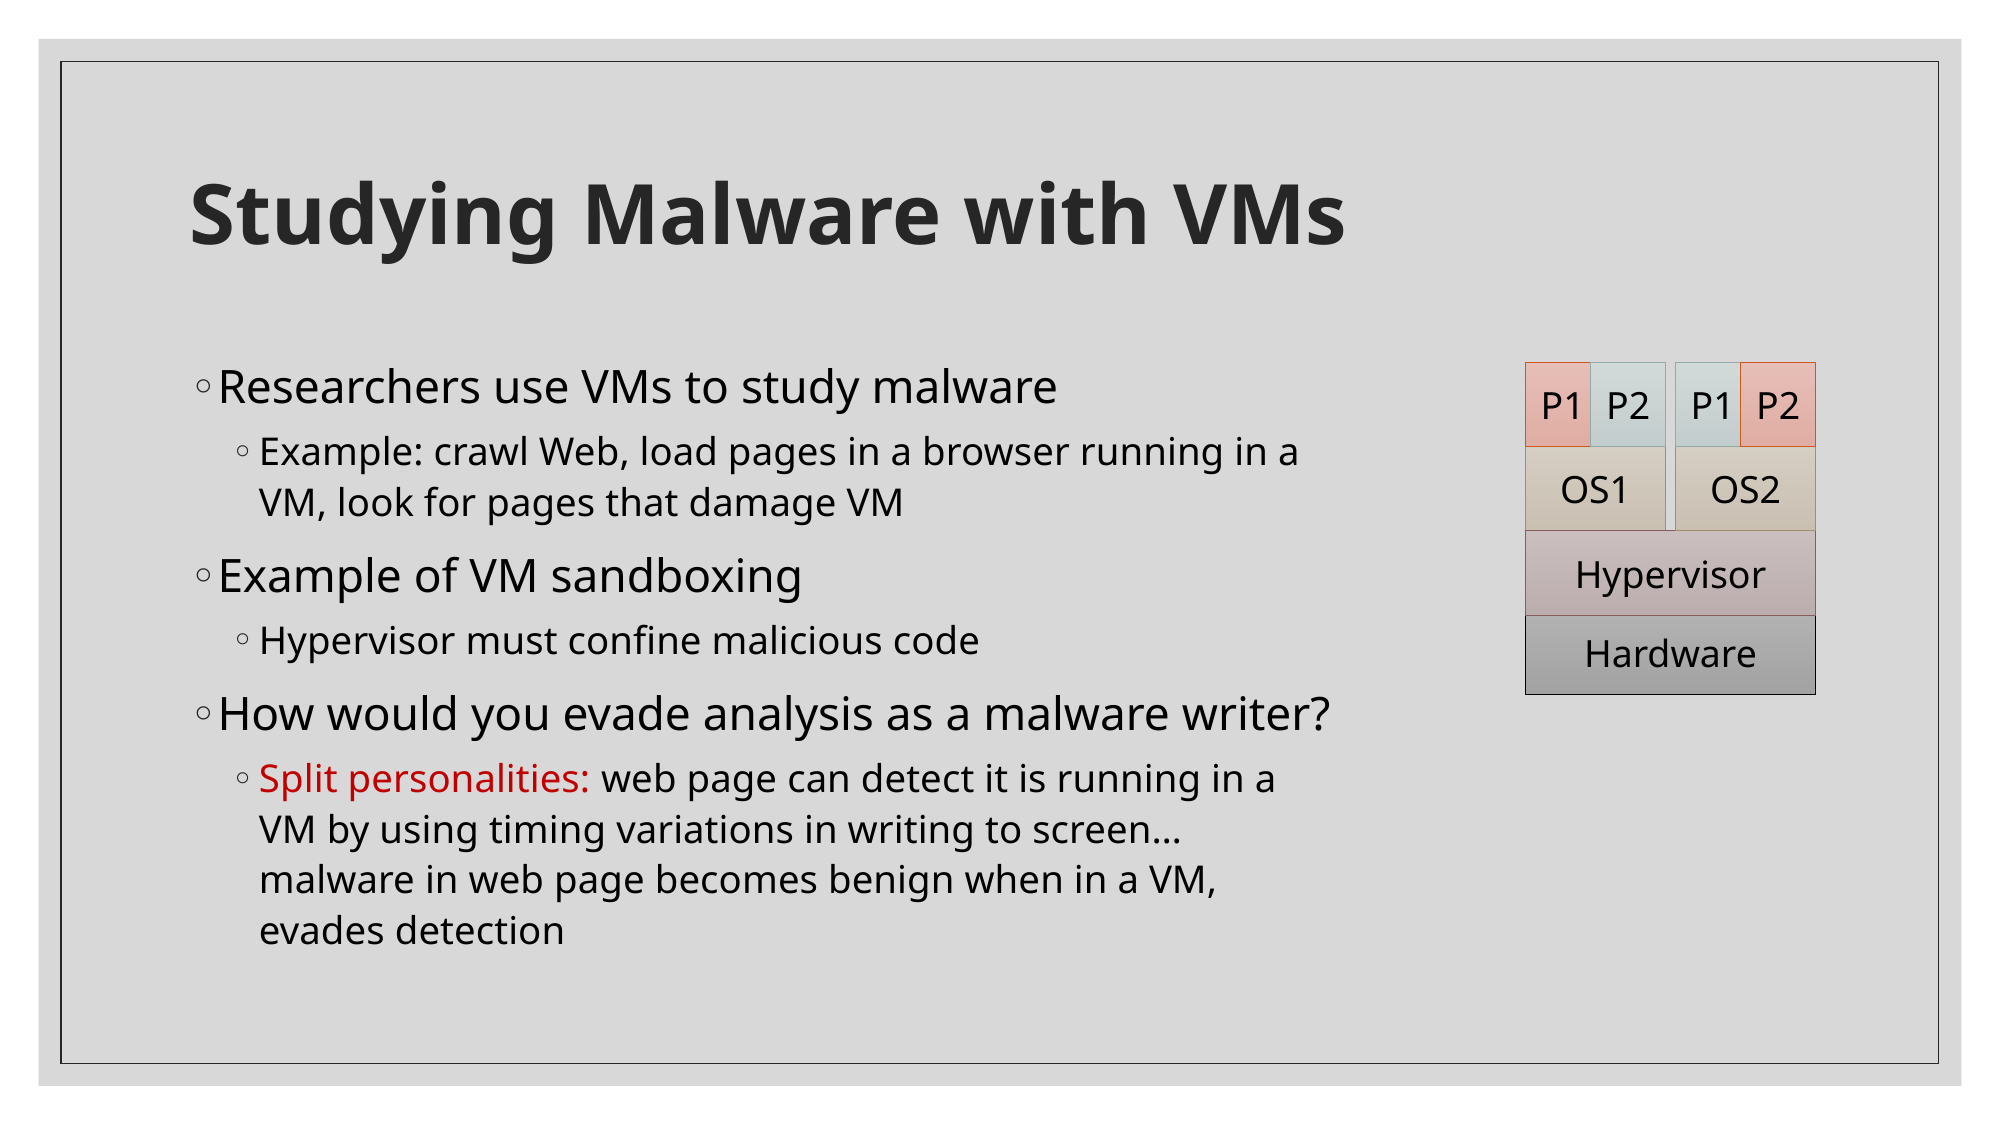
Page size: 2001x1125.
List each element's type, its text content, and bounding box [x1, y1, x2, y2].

list Researchers use VMs to study malware Example: crawl Web, load pages in a browser running in a VM, look for pages that damage VM Example of VM sandboxing Hypervisor must confine malicious code How would you evade analysis as a malware writer? Split personalities: web page can detect it is running in a VM by using timing variations in writing to screen…malware in web page becomes benign when in a VM, evades detection [174, 345, 1348, 977]
text_box OS2 [1675, 447, 1816, 531]
text_box Hardware [1525, 616, 1816, 695]
text_box P2 [1590, 362, 1666, 447]
title Studying Malware with VMs [174, 105, 1825, 331]
text_box P2 [1740, 362, 1816, 447]
text_box OS1 [1525, 447, 1666, 530]
text_box P1 [1525, 362, 1590, 447]
text_box P1 [1675, 362, 1740, 447]
text_box Hypervisor [1525, 530, 1816, 616]
